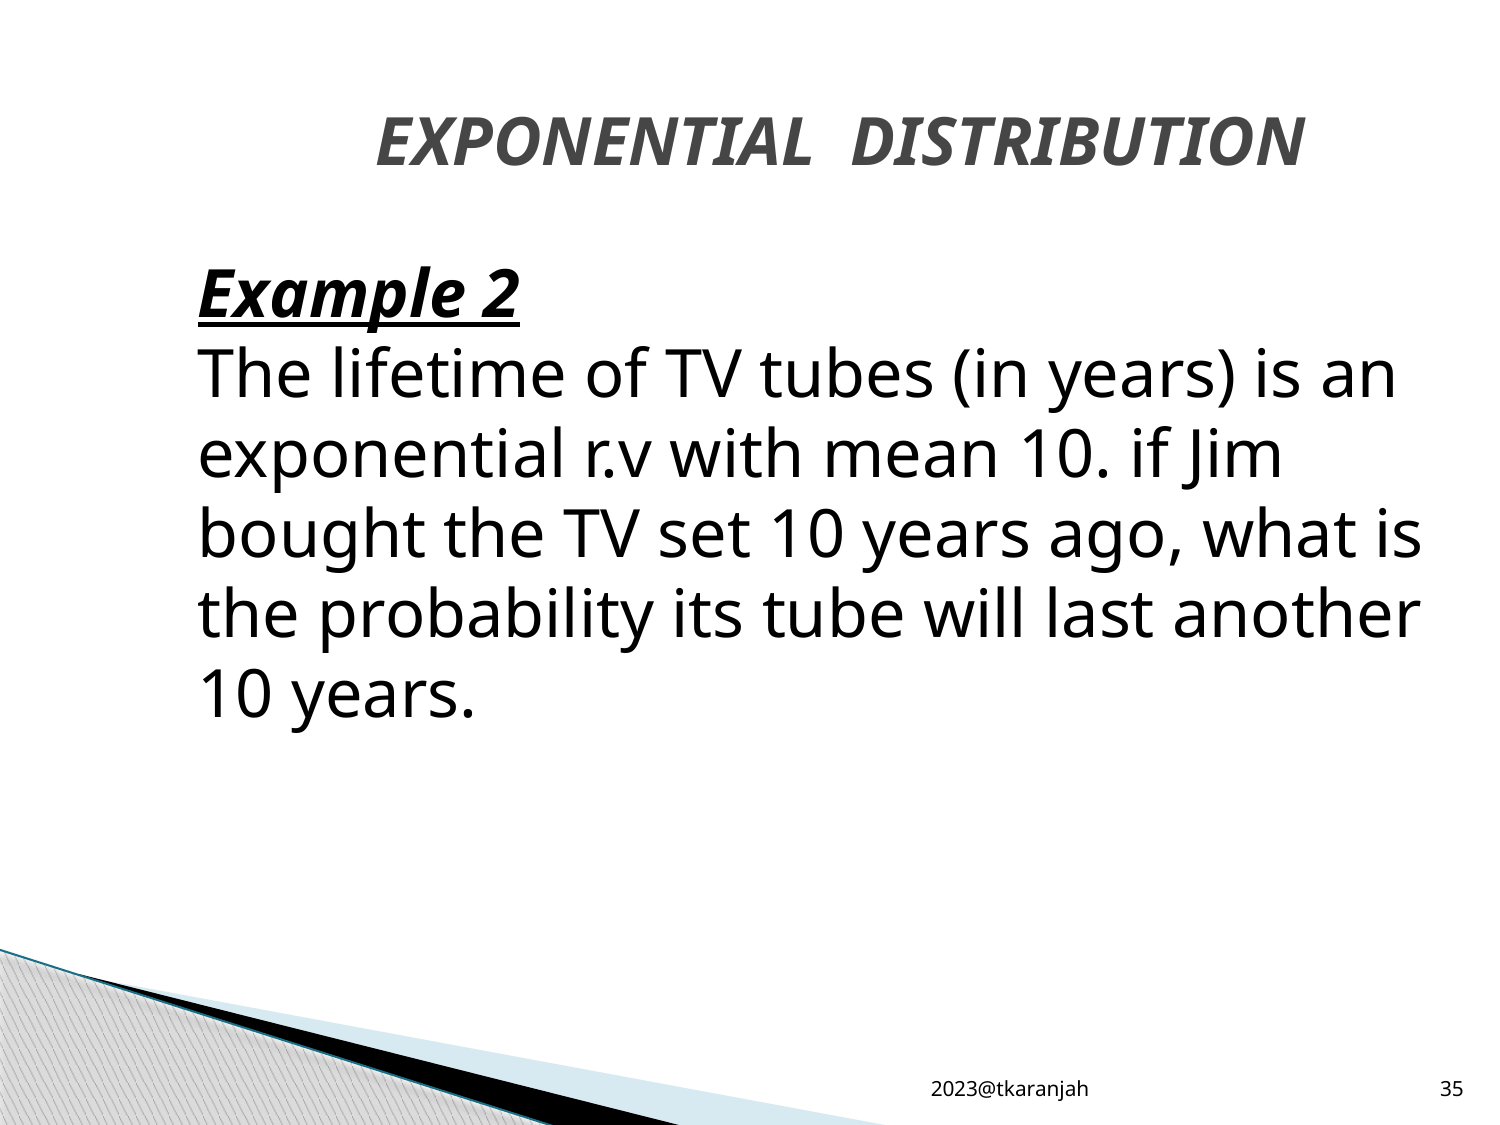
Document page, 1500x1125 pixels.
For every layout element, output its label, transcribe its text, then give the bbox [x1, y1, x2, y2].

slide_number 35 [1418, 1051, 1479, 1112]
title EXPONENTIAL DISTRIBUTION [183, 45, 1500, 233]
text_box Example 2 The lifetime of TV tubes (in years) is an exponential r.v with mean 10. if Jim bought the TV set 10 years ago, what is the probability its tube will last another 10 years. [182, 243, 1459, 783]
footer 2023@tkaranjah [718, 1051, 1105, 1112]
